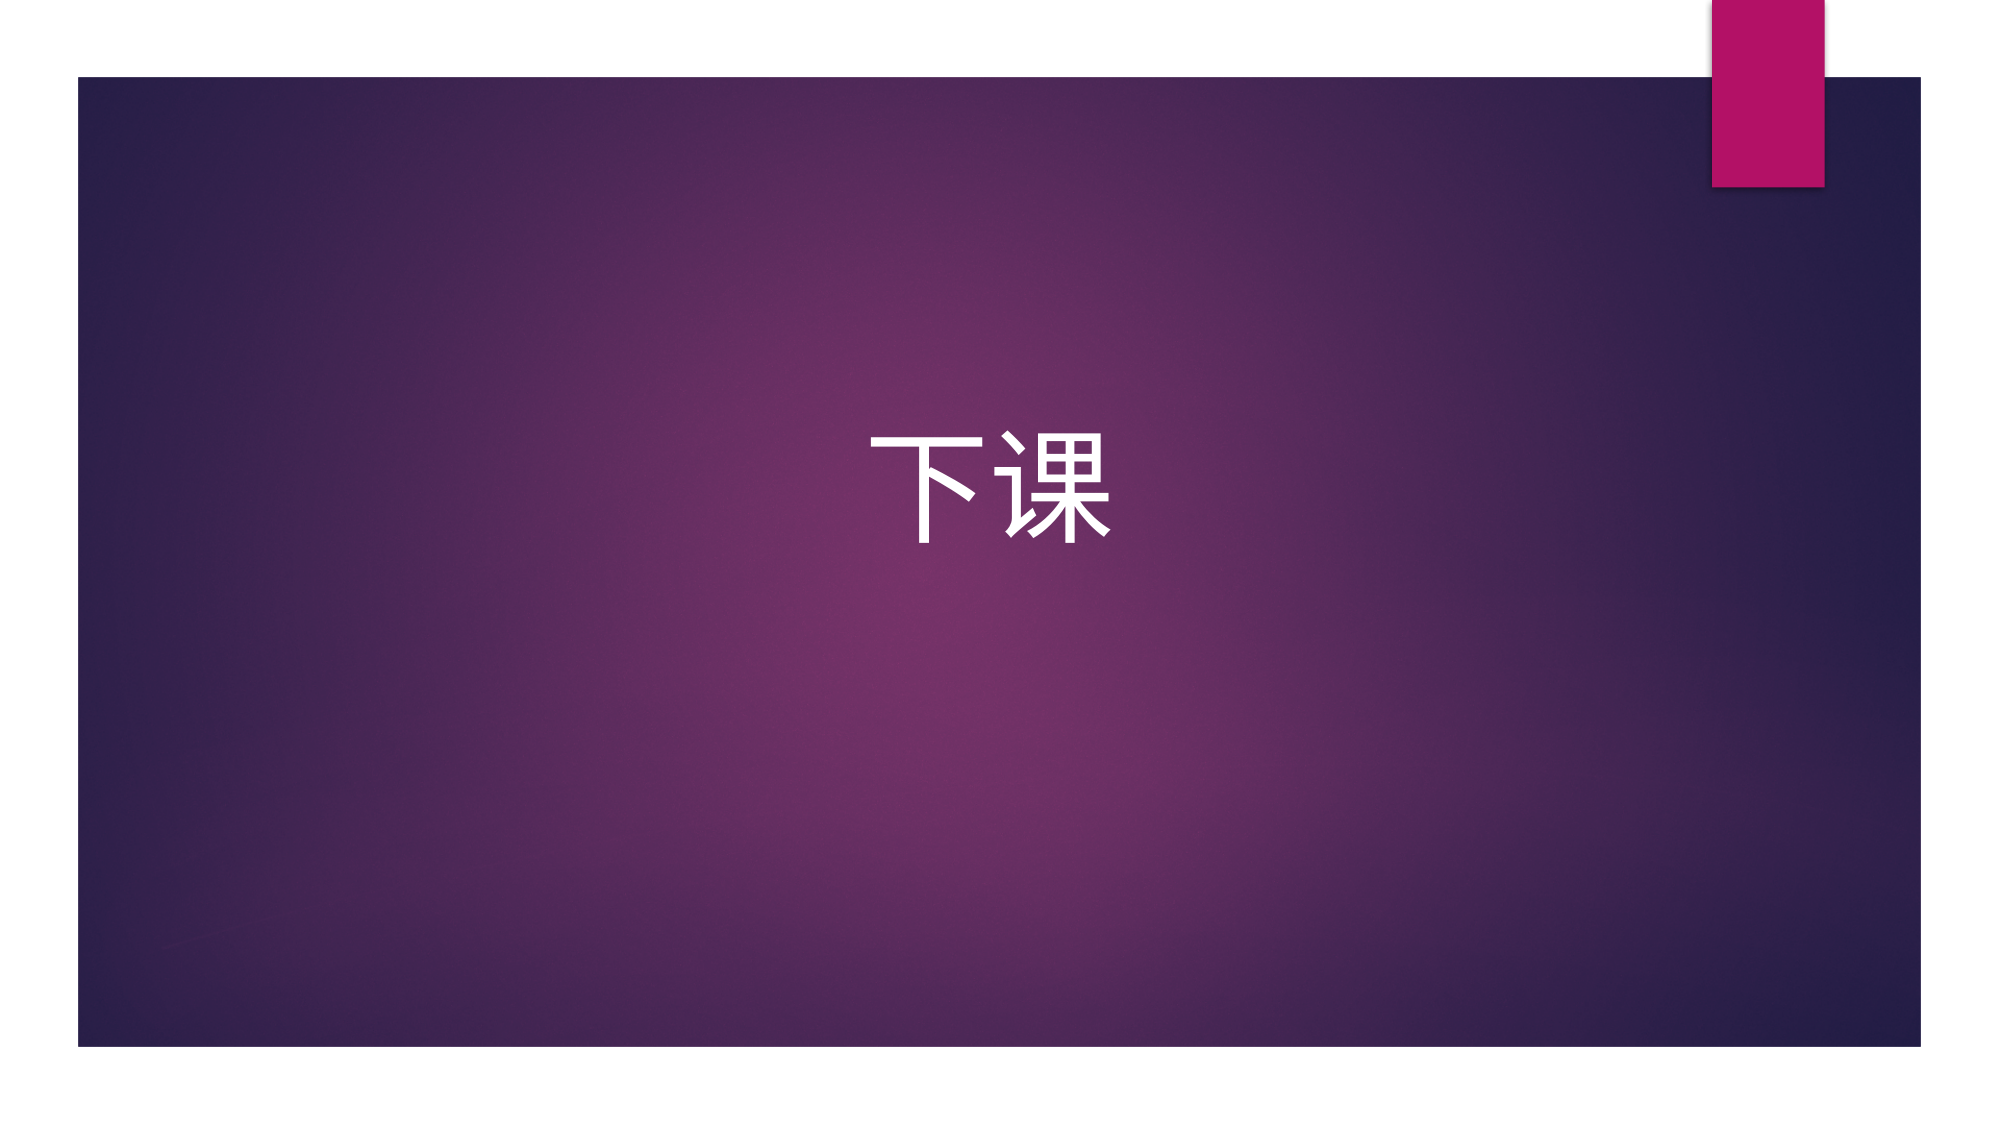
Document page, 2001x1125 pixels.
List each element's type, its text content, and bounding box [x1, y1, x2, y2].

text_box 下课 [849, 401, 1479, 566]
